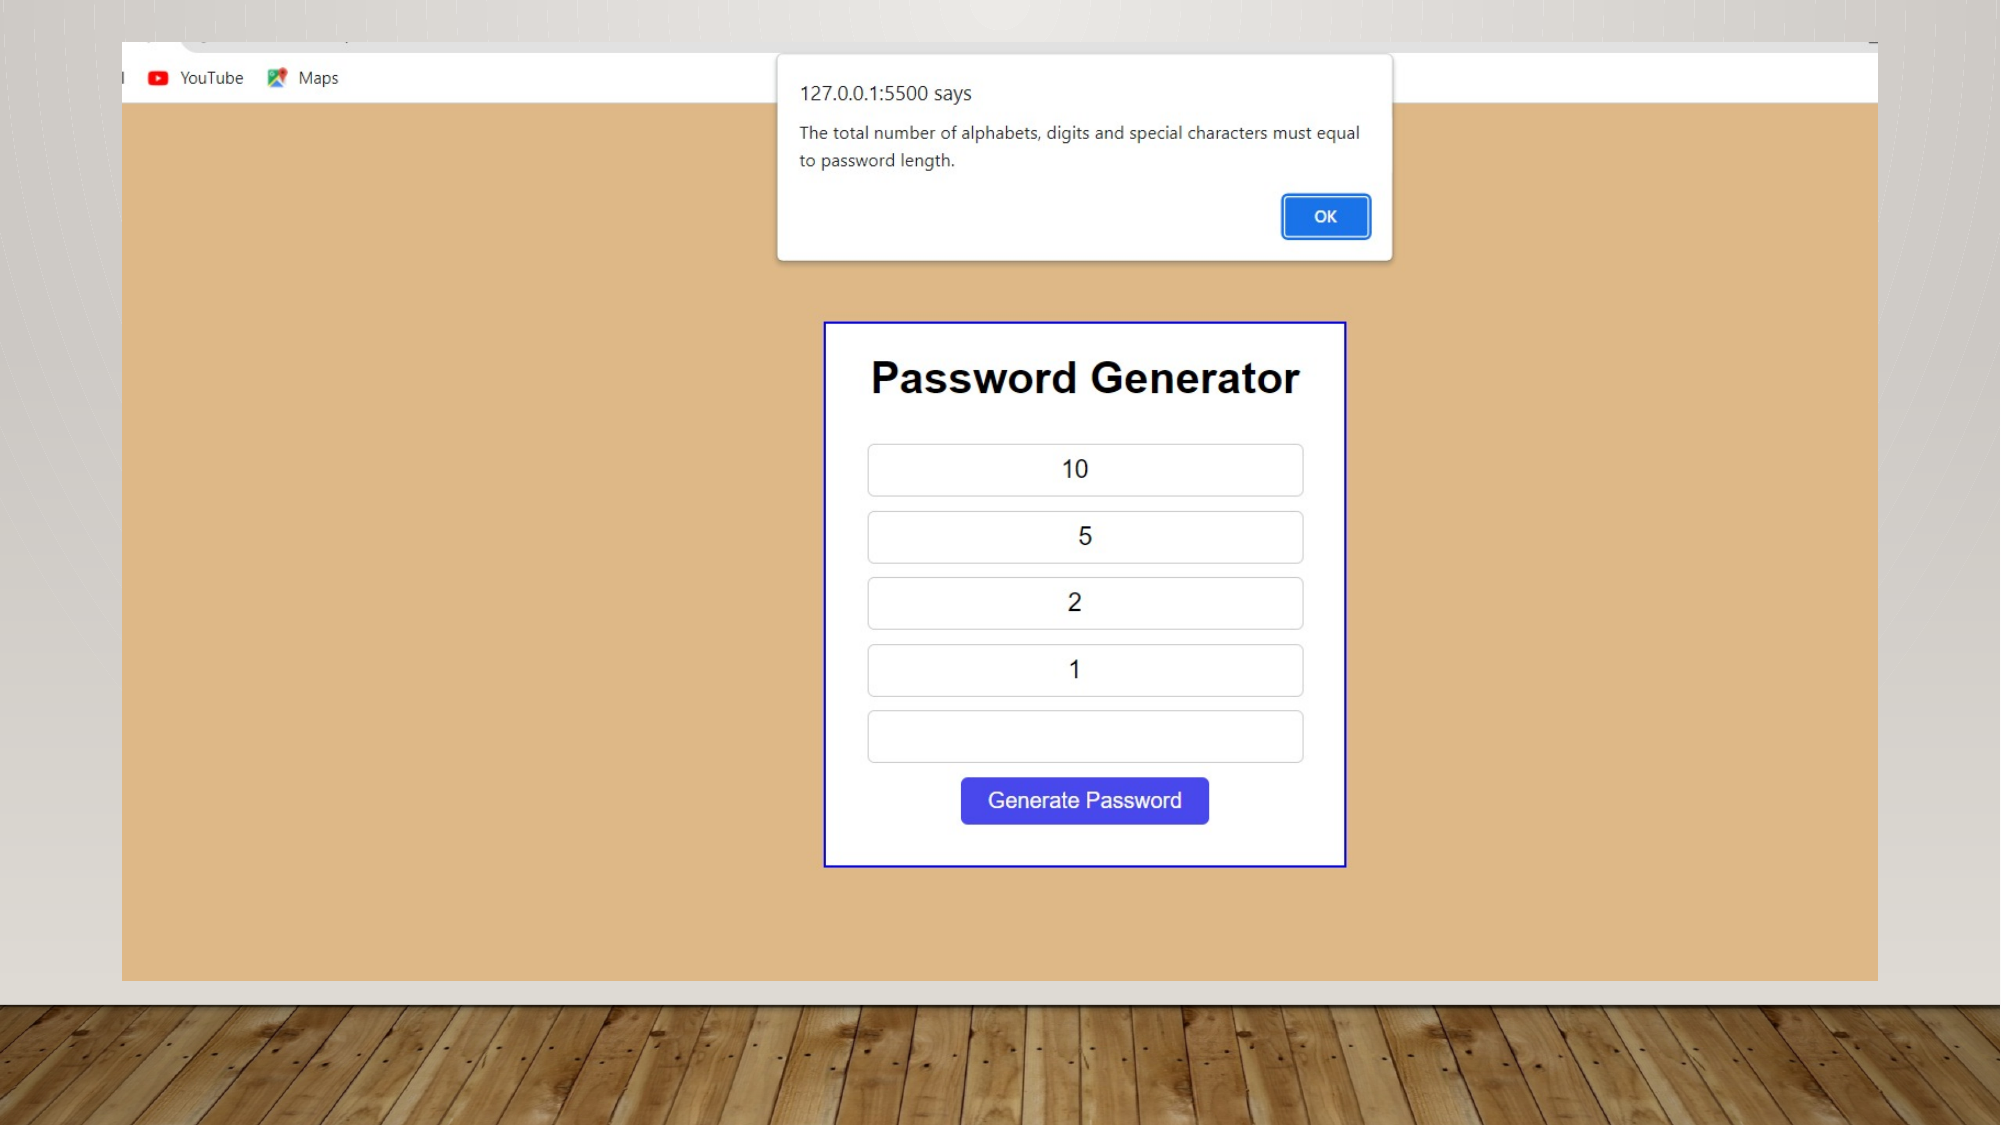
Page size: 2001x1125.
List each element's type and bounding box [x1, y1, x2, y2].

picture [0, 1005, 2000, 1125]
picture [122, 42, 1878, 982]
